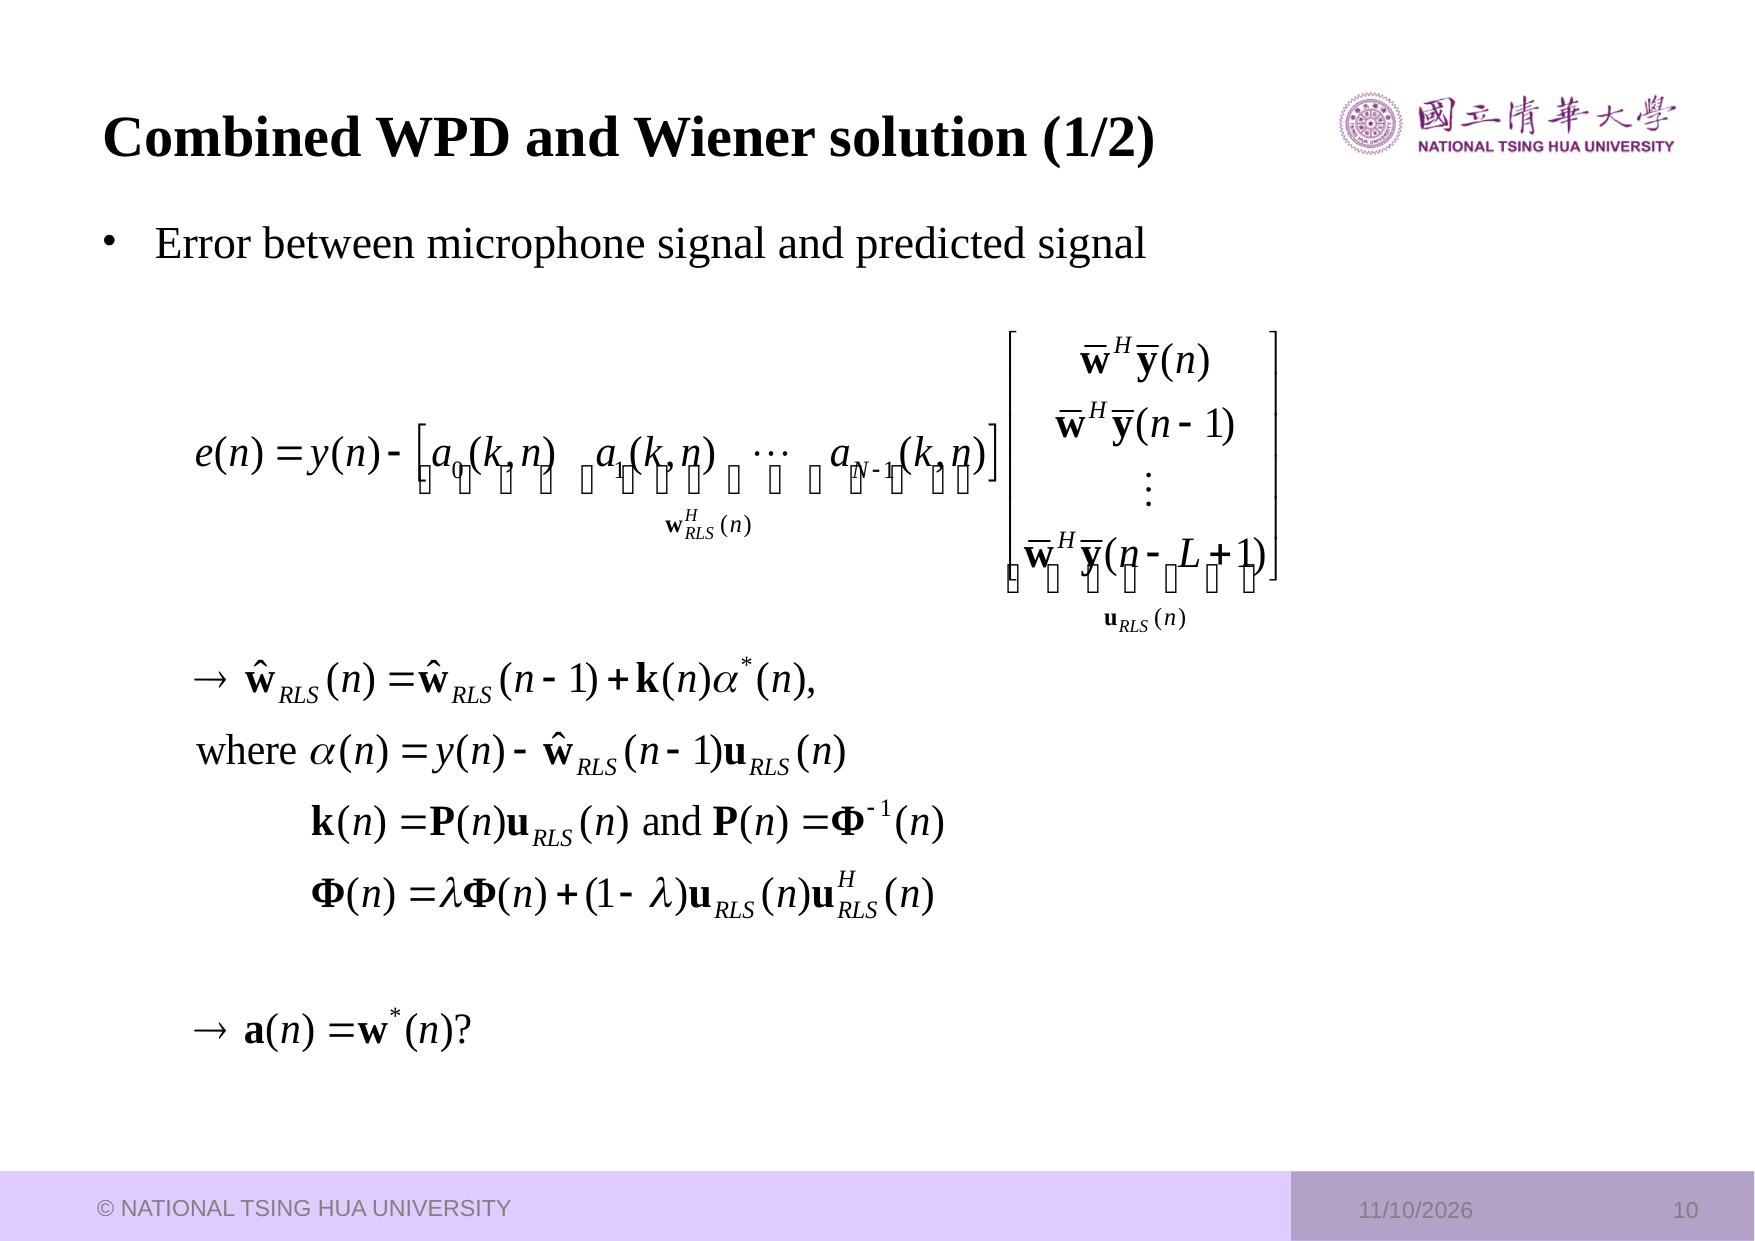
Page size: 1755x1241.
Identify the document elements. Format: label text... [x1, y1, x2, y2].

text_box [188, 323, 1293, 1063]
list Error between microphone signal and predicted signal [87, 205, 1687, 1150]
footer © NATIONAL TSING HUA UNIVERSITY [82, 1177, 562, 1236]
title Combined WPD and Wiener solution (1/2) [87, 77, 1257, 182]
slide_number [1343, 1180, 1551, 1239]
slide_number 10 [1577, 1180, 1714, 1239]
picture [0, 1171, 1291, 1241]
picture [1333, 77, 1700, 170]
